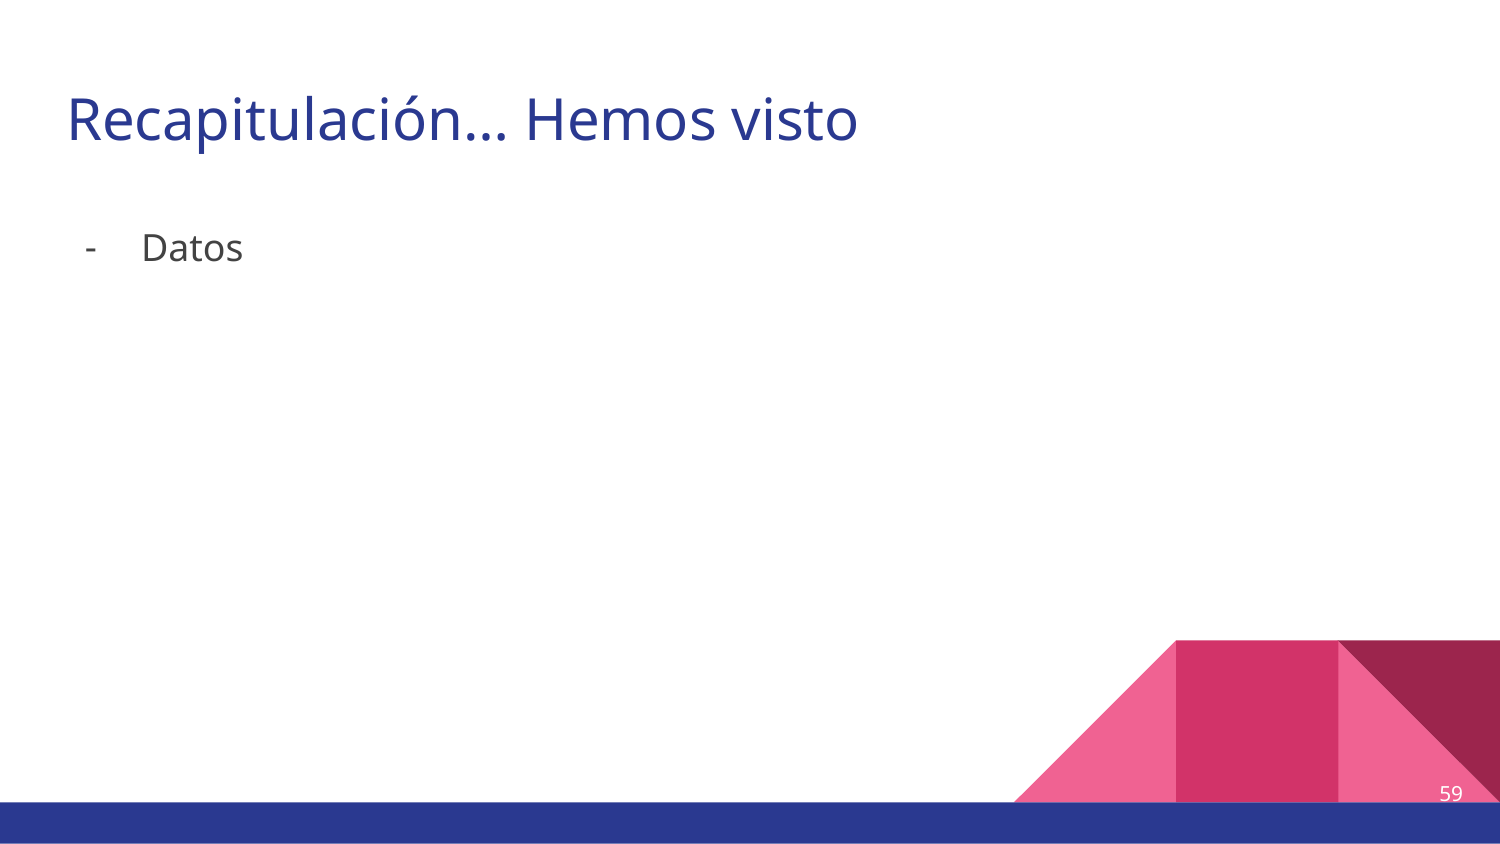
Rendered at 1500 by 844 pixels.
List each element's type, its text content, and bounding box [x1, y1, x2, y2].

list Datos [51, 201, 1449, 750]
title Recapitulación… Hemos visto [51, 67, 1449, 167]
slide_number ‹#› [1387, 762, 1478, 828]
